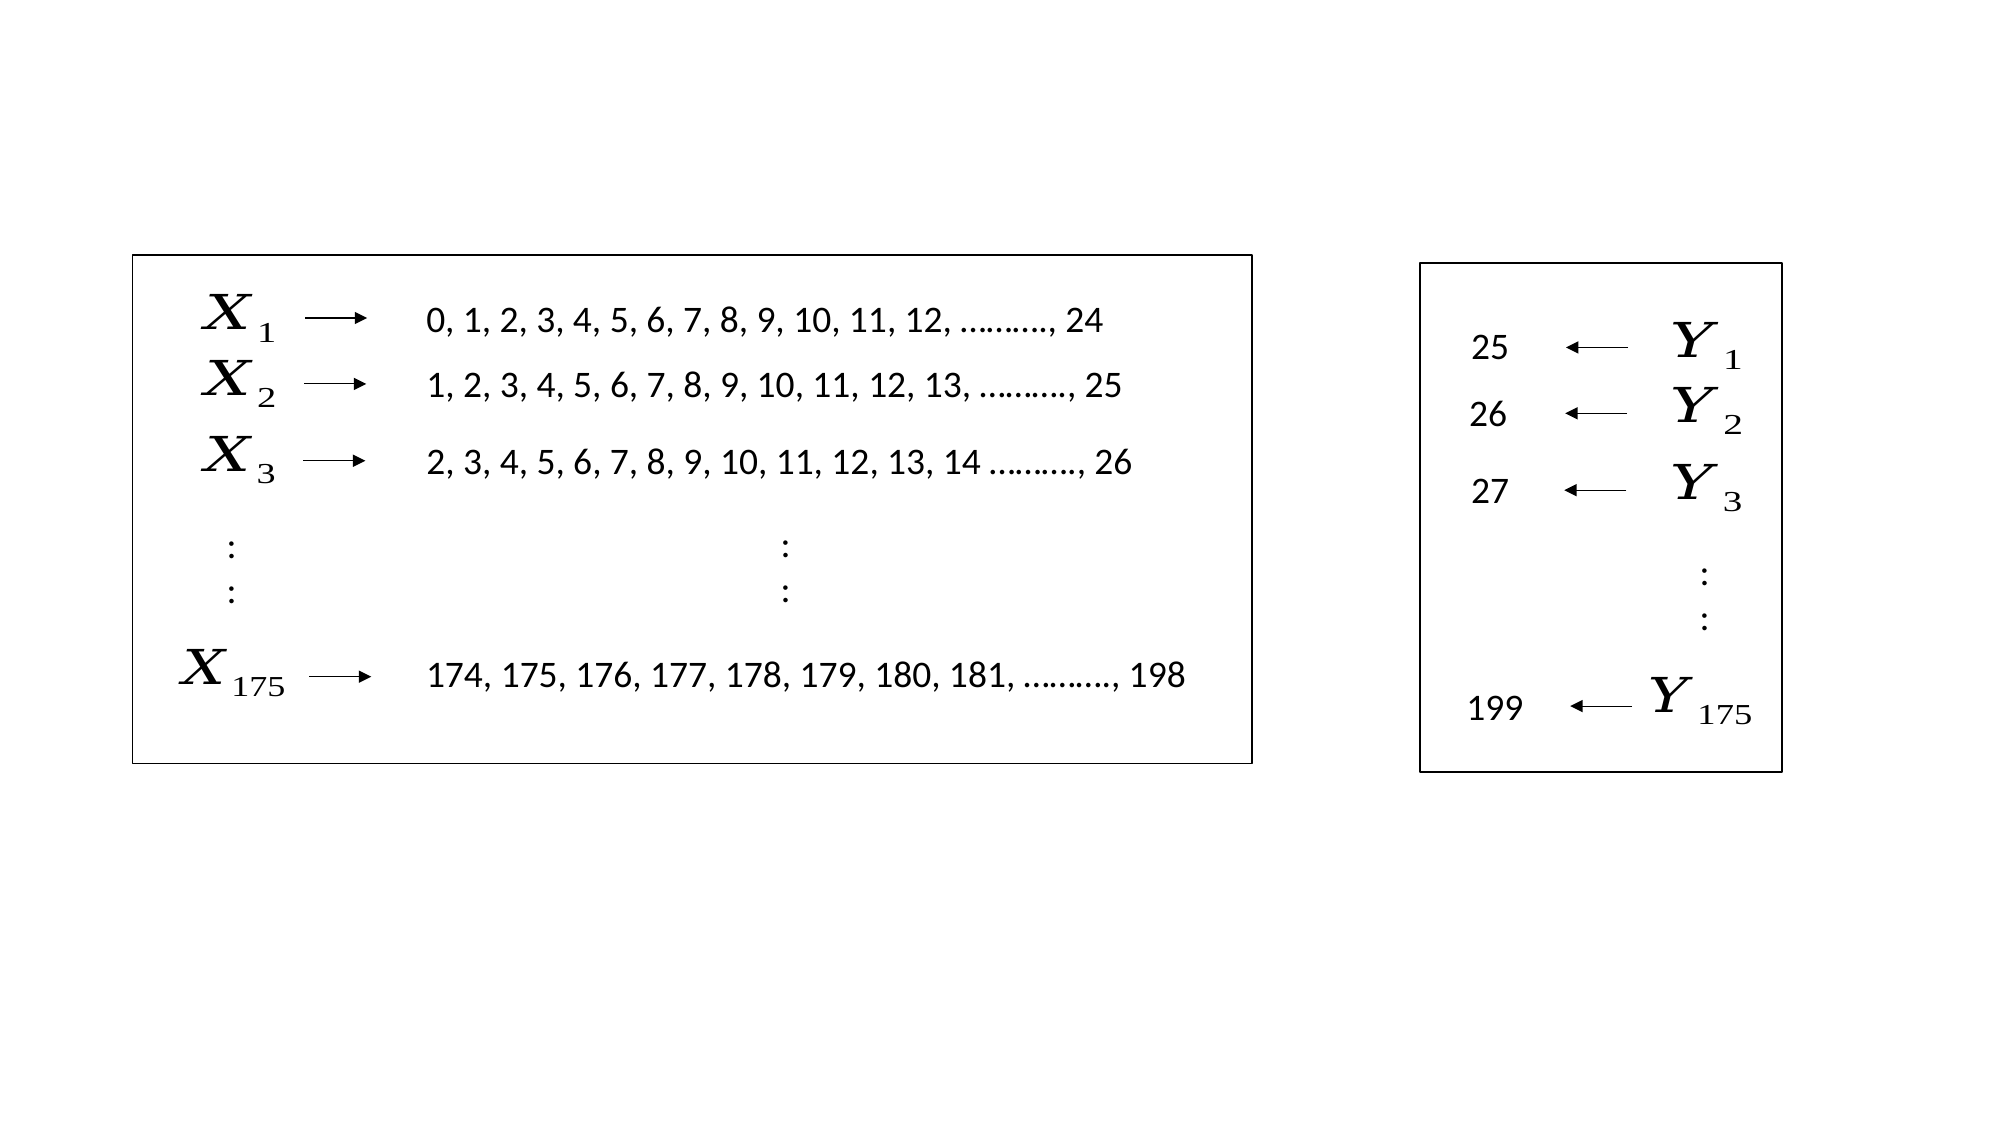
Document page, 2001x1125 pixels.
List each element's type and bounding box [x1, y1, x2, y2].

text_box [1419, 263, 1783, 772]
text_box [132, 254, 1253, 764]
